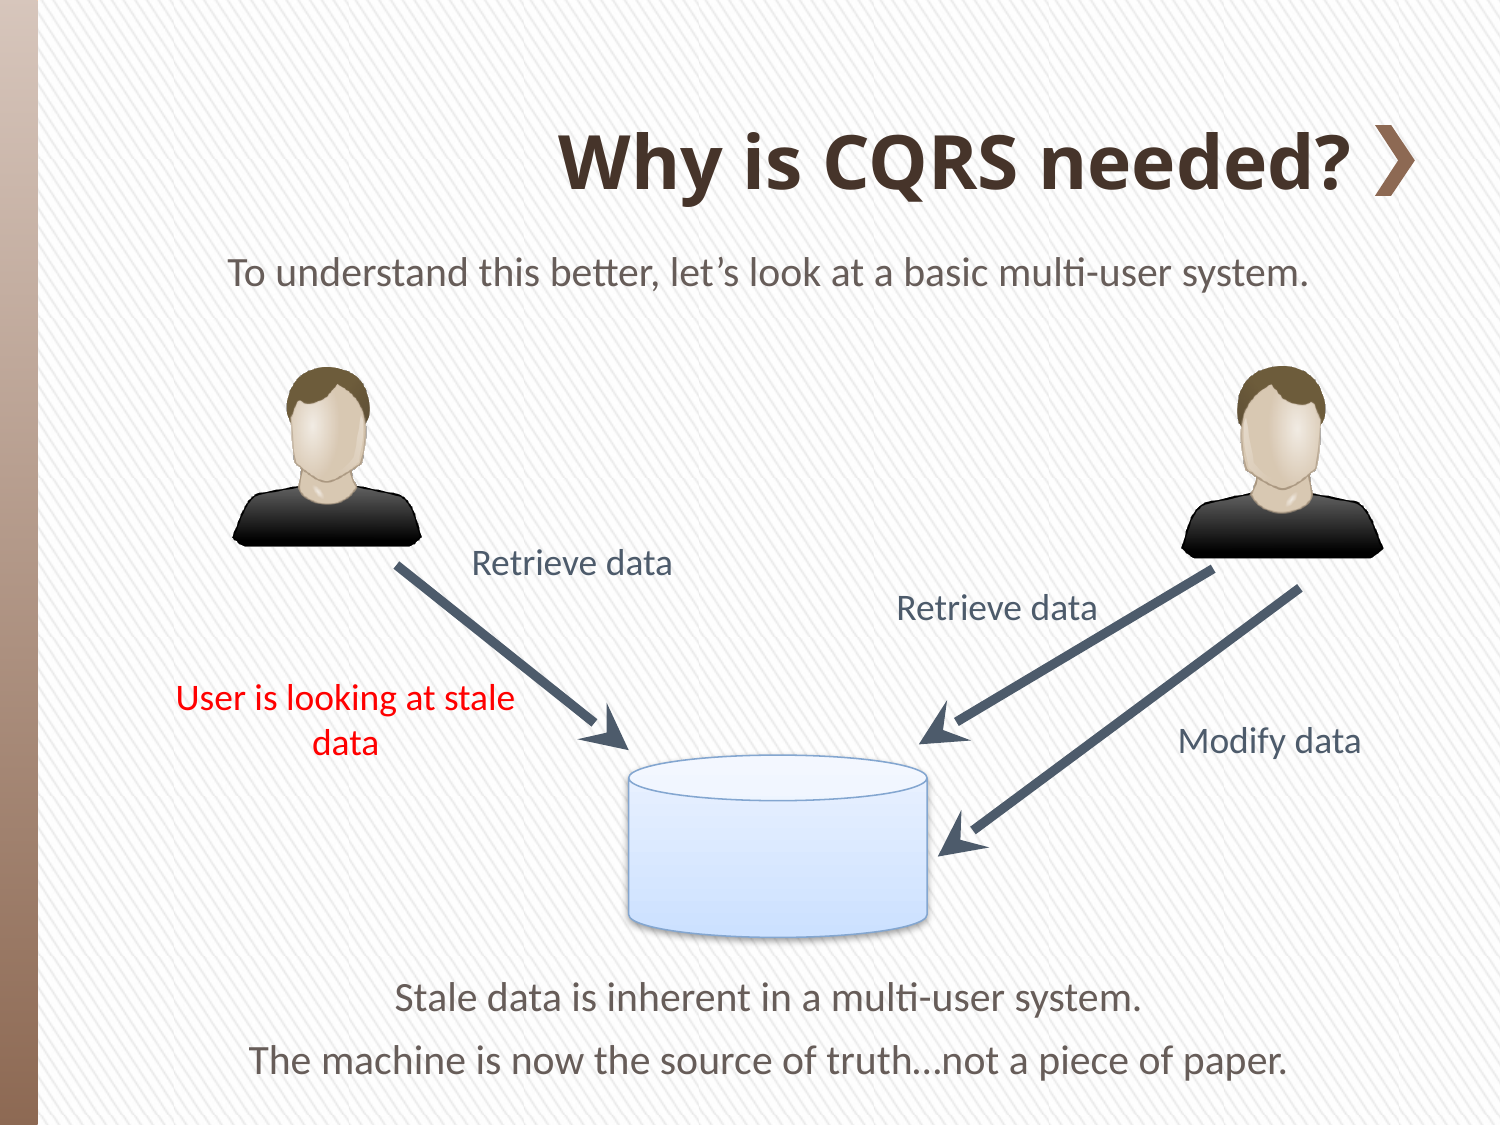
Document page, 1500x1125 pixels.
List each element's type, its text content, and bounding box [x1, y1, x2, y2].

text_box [881, 568, 1214, 745]
picture [227, 353, 426, 552]
text_box Stale data is inherent in a multi-user system. [124, 962, 1413, 1024]
picture [1175, 351, 1388, 564]
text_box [396, 530, 713, 751]
text_box To understand this better, let’s look at a basic multi-user system. [124, 237, 1413, 313]
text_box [937, 587, 1500, 857]
text_box The machine is now the source of truth…not a piece of paper. [124, 1024, 1413, 1100]
text_box [627, 754, 928, 939]
text_box User is looking at stale data [125, 665, 567, 771]
title Why is CQRS needed? [191, 24, 1367, 213]
